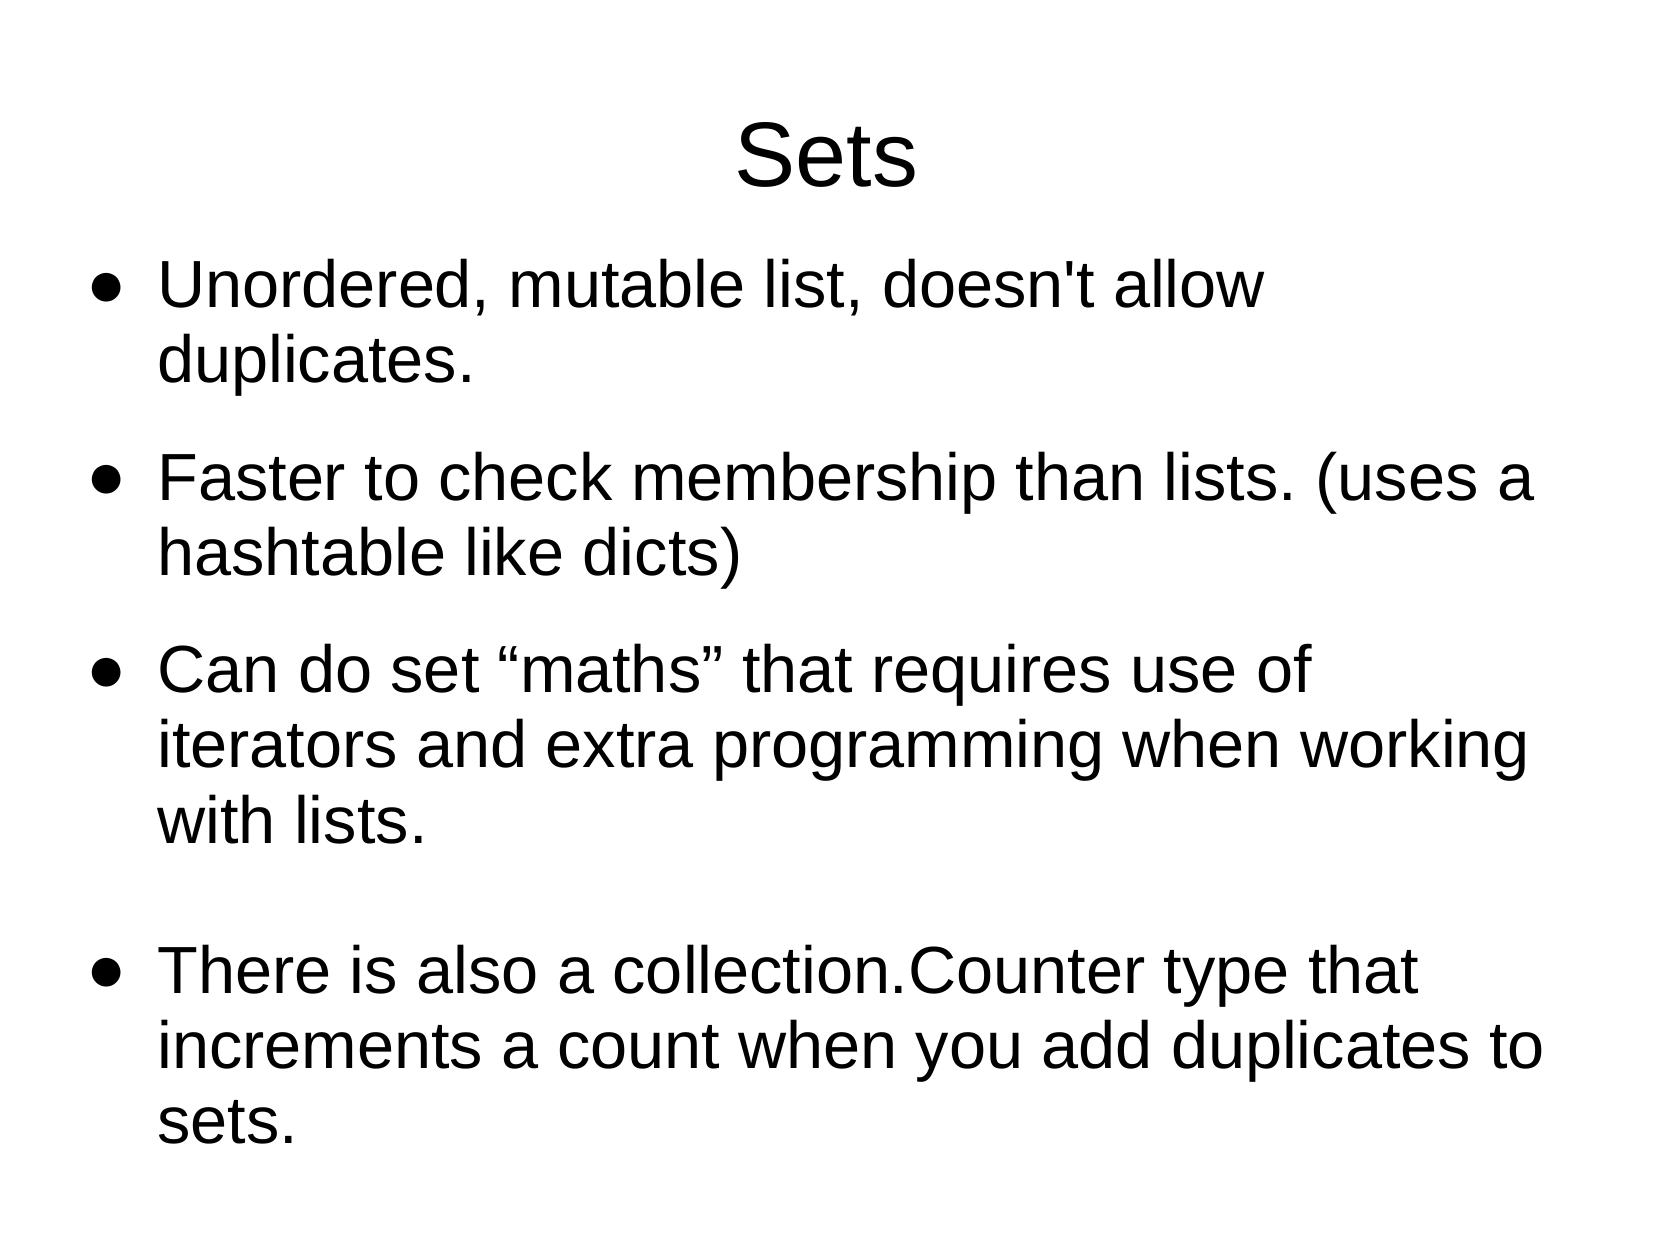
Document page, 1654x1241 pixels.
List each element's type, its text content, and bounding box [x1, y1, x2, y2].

text_box Sets [82, 49, 1571, 243]
text_box Unordered, mutable list, doesn't allow duplicates. Faster to check membership than lists. (uses a hashtable like dicts) Can do set “maths” that requires use of iterators and extra programming when working with lists. There is also a collection.Counter type that increments a count when you add duplicates to sets. [82, 243, 1571, 963]
